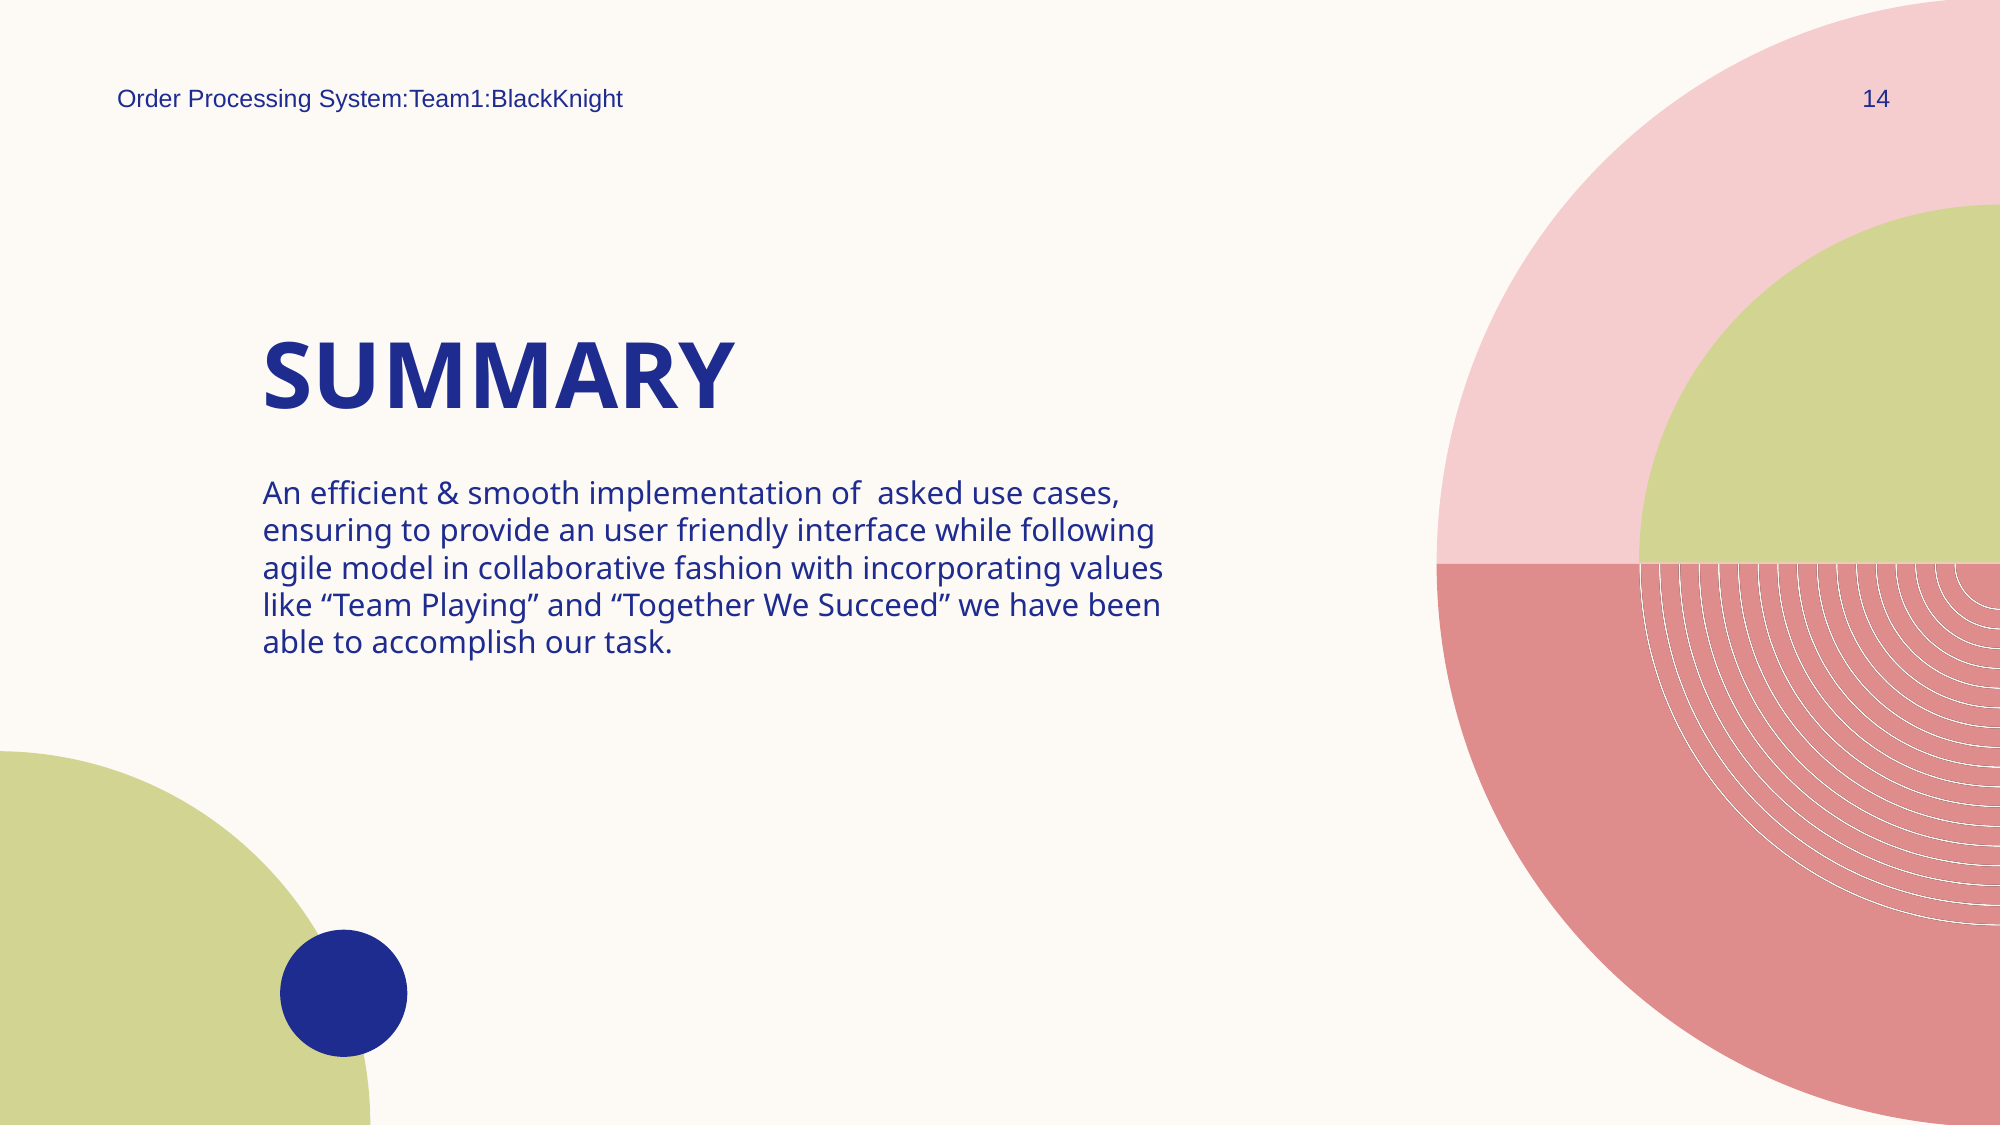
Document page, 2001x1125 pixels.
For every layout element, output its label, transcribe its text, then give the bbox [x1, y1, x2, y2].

footer Order Processing System:Team1:BlackKnight [101, 75, 692, 120]
title SUMMARY [247, 308, 1358, 435]
picture [1639, 564, 2000, 926]
slide_number 14 [1795, 75, 1958, 120]
list An efficient & smooth implementation of asked use cases, ensuring to provide an user friendly interface while following agile model in collaborative fashion with incorporating values like “Team Playing” and “Together We Succeed” we have been able to accomplish our task. [247, 465, 1212, 909]
